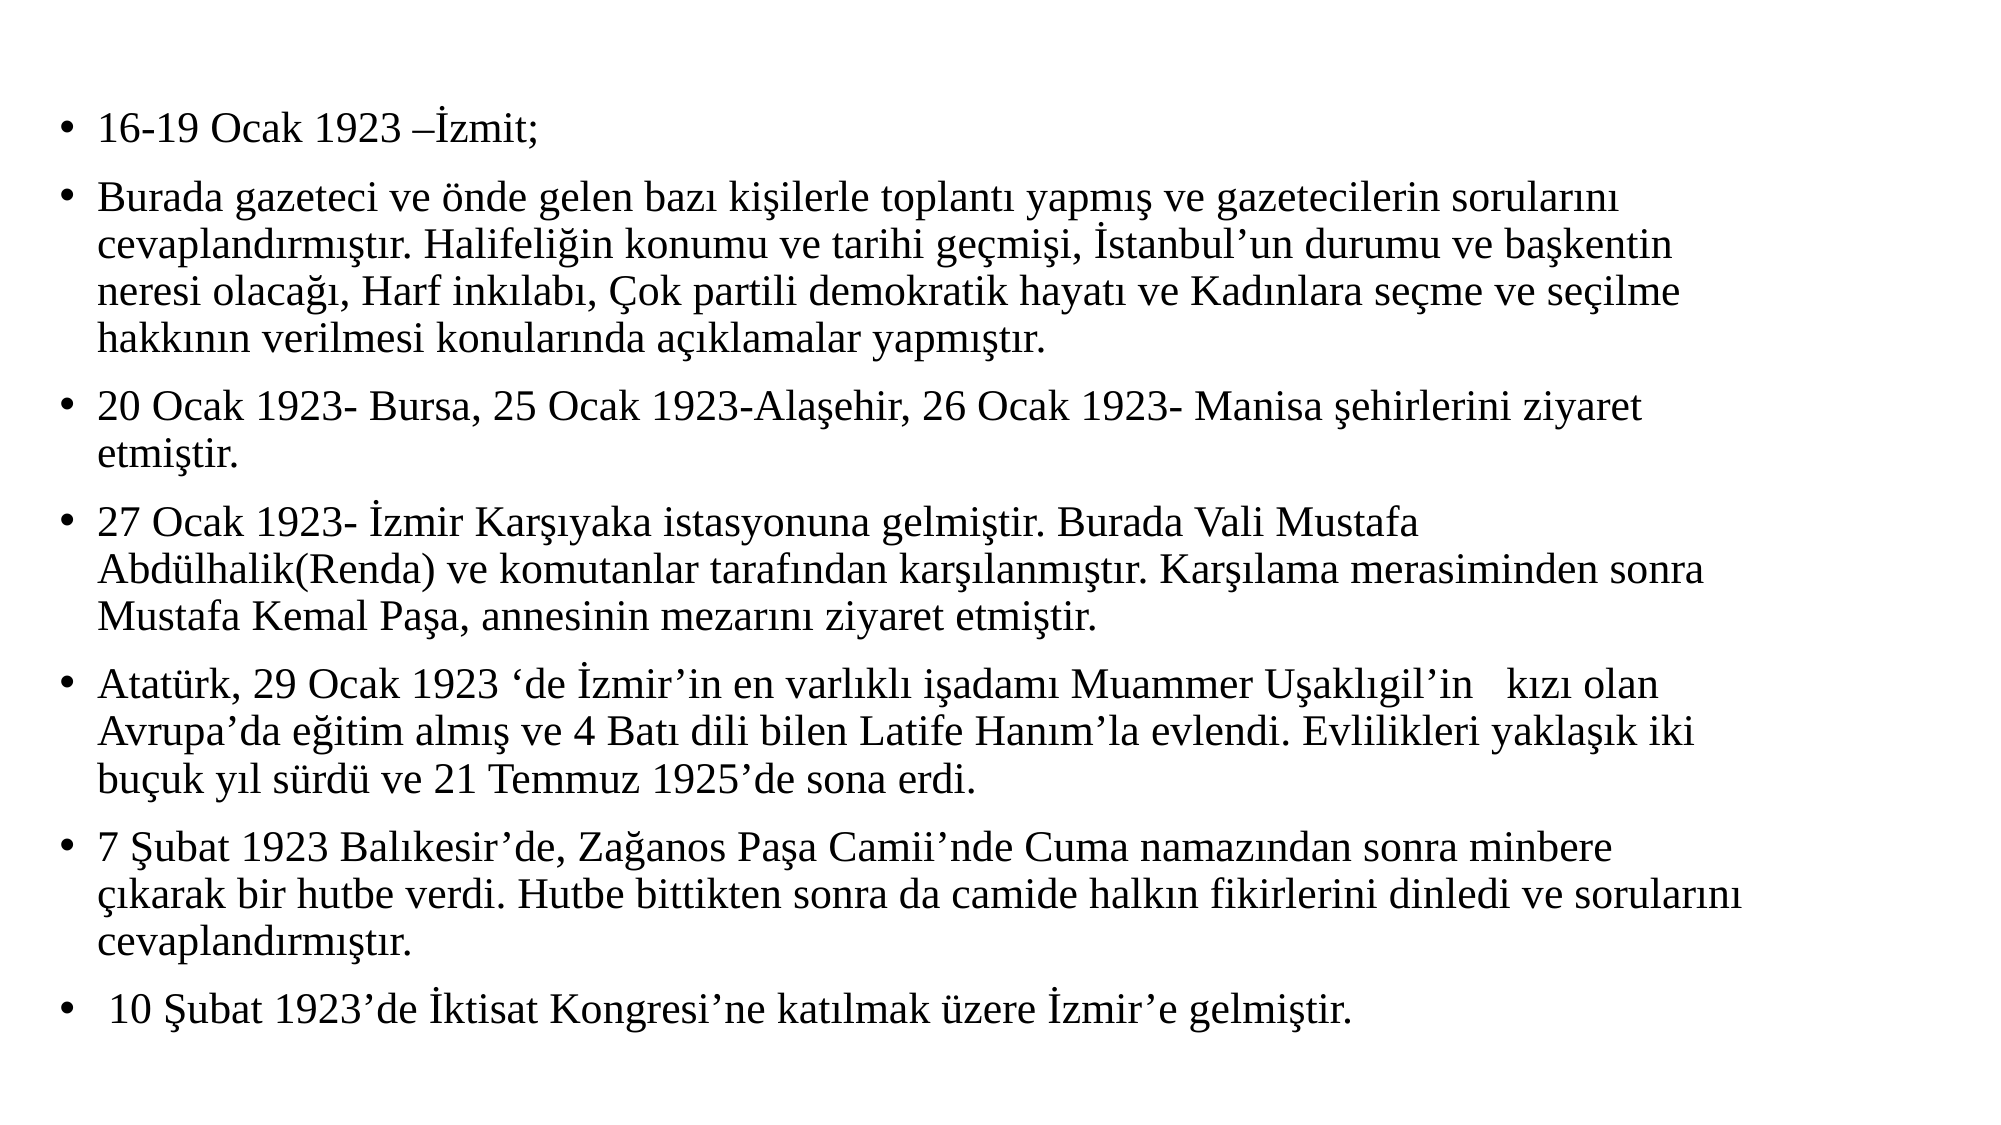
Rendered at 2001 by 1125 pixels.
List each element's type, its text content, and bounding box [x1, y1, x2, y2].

list 16-19 Ocak 1923 –İzmit; Burada gazeteci ve önde gelen bazı kişilerle toplantı yapmış ve gazetecilerin sorularını cevaplandırmıştır. Halifeliğin konumu ve tarihi geçmişi, İstanbul’un durumu ve başkentin neresi olacağı, Harf inkılabı, Çok partili demokratik hayatı ve Kadınlara seçme ve seçilme hakkının verilmesi konularında açıklamalar yapmıştır. 20 Ocak 1923- Bursa, 25 Ocak 1923-Alaşehir, 26 Ocak 1923- Manisa şehirlerini ziyaret etmiştir. 27 Ocak 1923- İzmir Karşıyaka istasyonuna gelmiştir. Burada Vali Mustafa Abdülhalik(Renda) ve komutanlar tarafından karşılanmıştır. Karşılama merasiminden sonra Mustafa Kemal Paşa, annesinin mezarını ziyaret etmiştir. Atatürk, 29 Ocak 1923 ‘de İzmir’in en varlıklı işadamı Muammer Uşaklıgil’in kızı olan Avrupa’da eğitim almış ve 4 Batı dili bilen Latife Hanım’la evlendi. Evlilikleri yaklaşık iki buçuk yıl sürdü ve 21 Temmuz 1925’de sona erdi. 7 Şubat 1923 Balıkesir’de, Zağanos Paşa Camii’nde Cuma namazından sonra minbere çıkarak bir hutbe verdi. Hutbe bittikten sonra da camide halkın fikirlerini dinledi ve sorularını cevaplandırmıştır. 10 Şubat 1923’de İktisat Kongresi’ne katılmak üzere İzmir’e gelmiştir. [44, 24, 1770, 1032]
